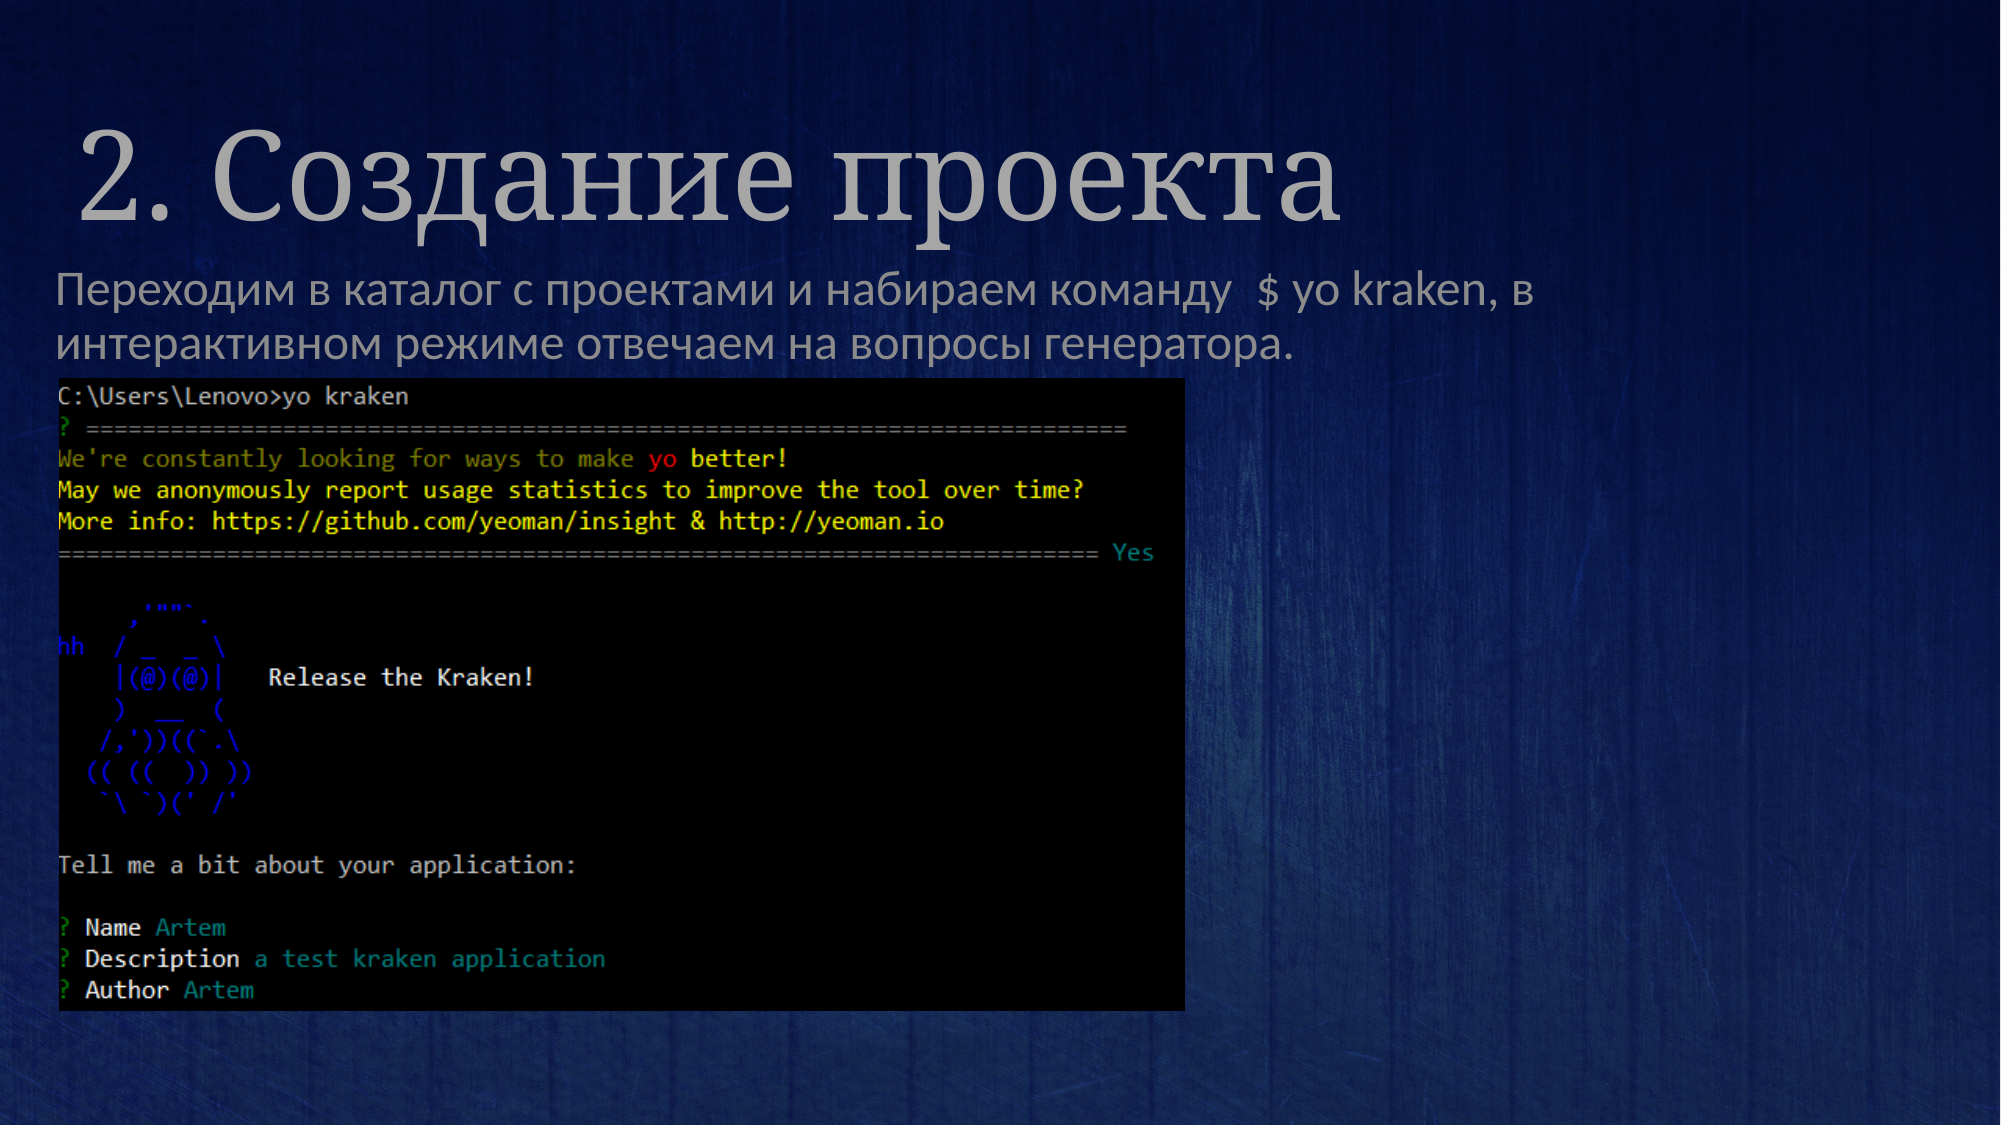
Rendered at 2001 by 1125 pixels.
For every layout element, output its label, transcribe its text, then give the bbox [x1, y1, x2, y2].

list Переходим в каталог с проектами и набираем команду $ yo kraken, в интерактивном режиме отвечаем на вопросы генератора. [39, 254, 1765, 502]
picture [0, 0, 2001, 1125]
title 2. Создание проекта [59, 100, 1785, 255]
